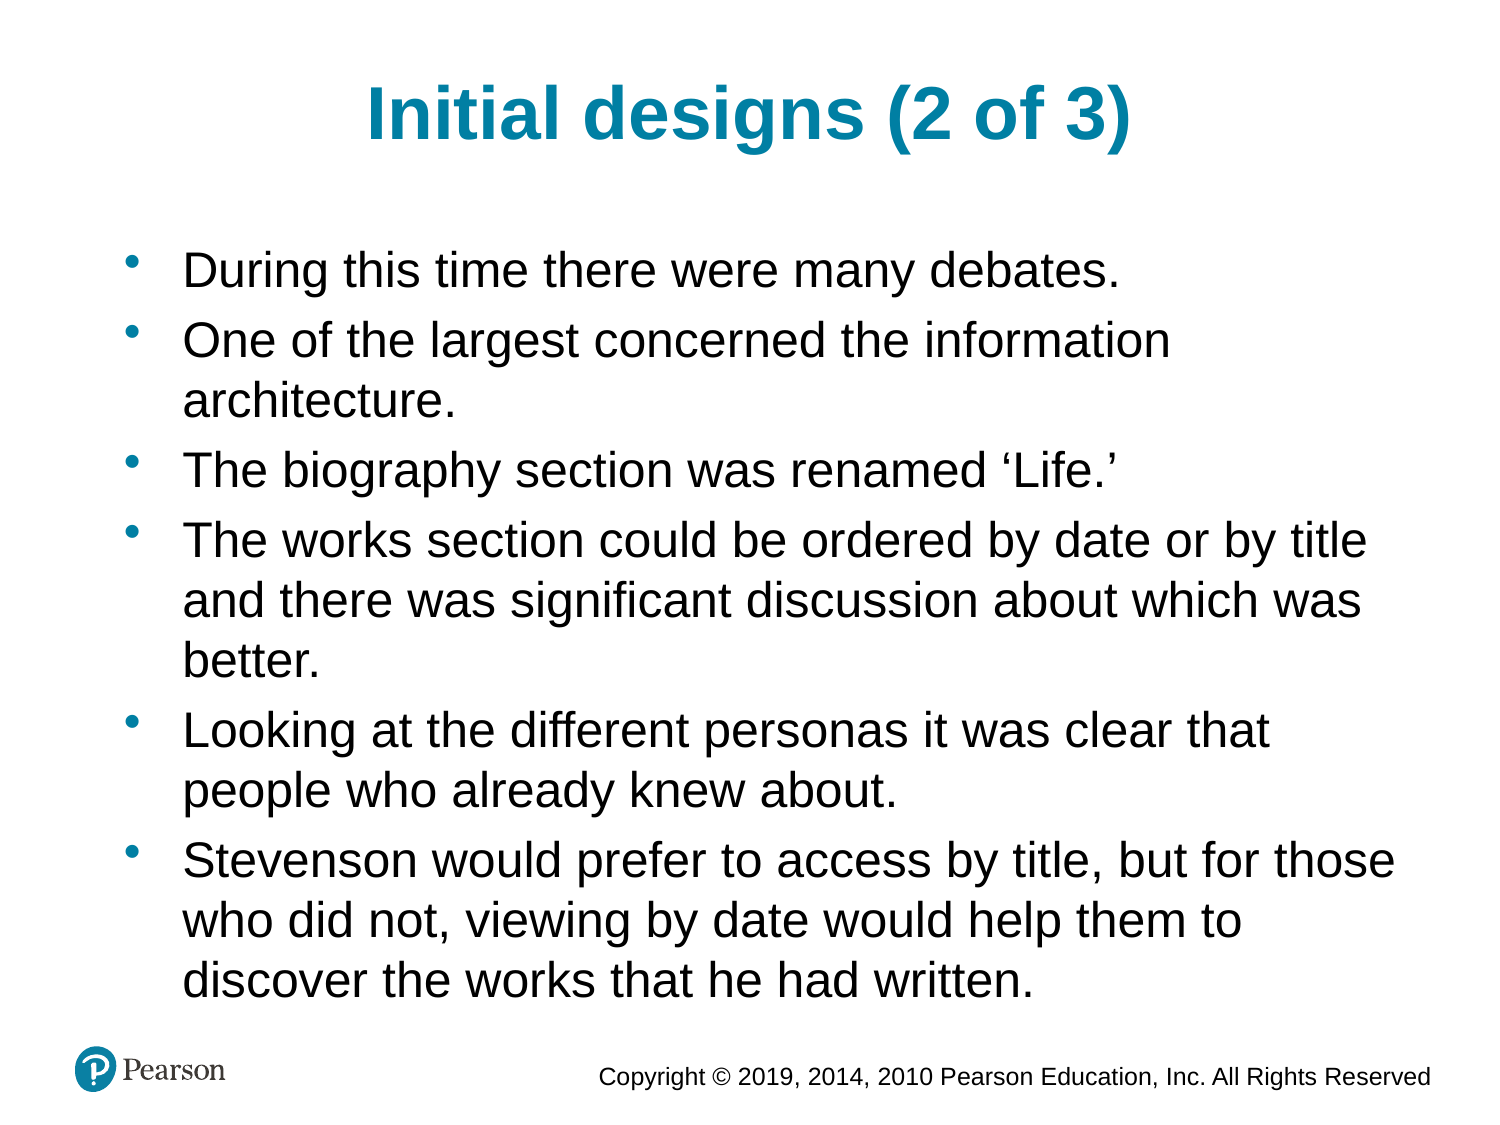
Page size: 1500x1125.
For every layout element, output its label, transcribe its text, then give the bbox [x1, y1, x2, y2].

list During this time there were many debates. One of the largest concerned the information architecture. The biography section was renamed ‘Life.’ The works section could be ordered by date or by title and there was significant discussion about which was better. Looking at the different personas it was clear that people who already knew about. Stevenson would prefer to access by title, but for those who did not, viewing by date would help them to discover the works that he had written. [108, 230, 1437, 1028]
title Initial designs (2 of 3) [103, 54, 1397, 165]
